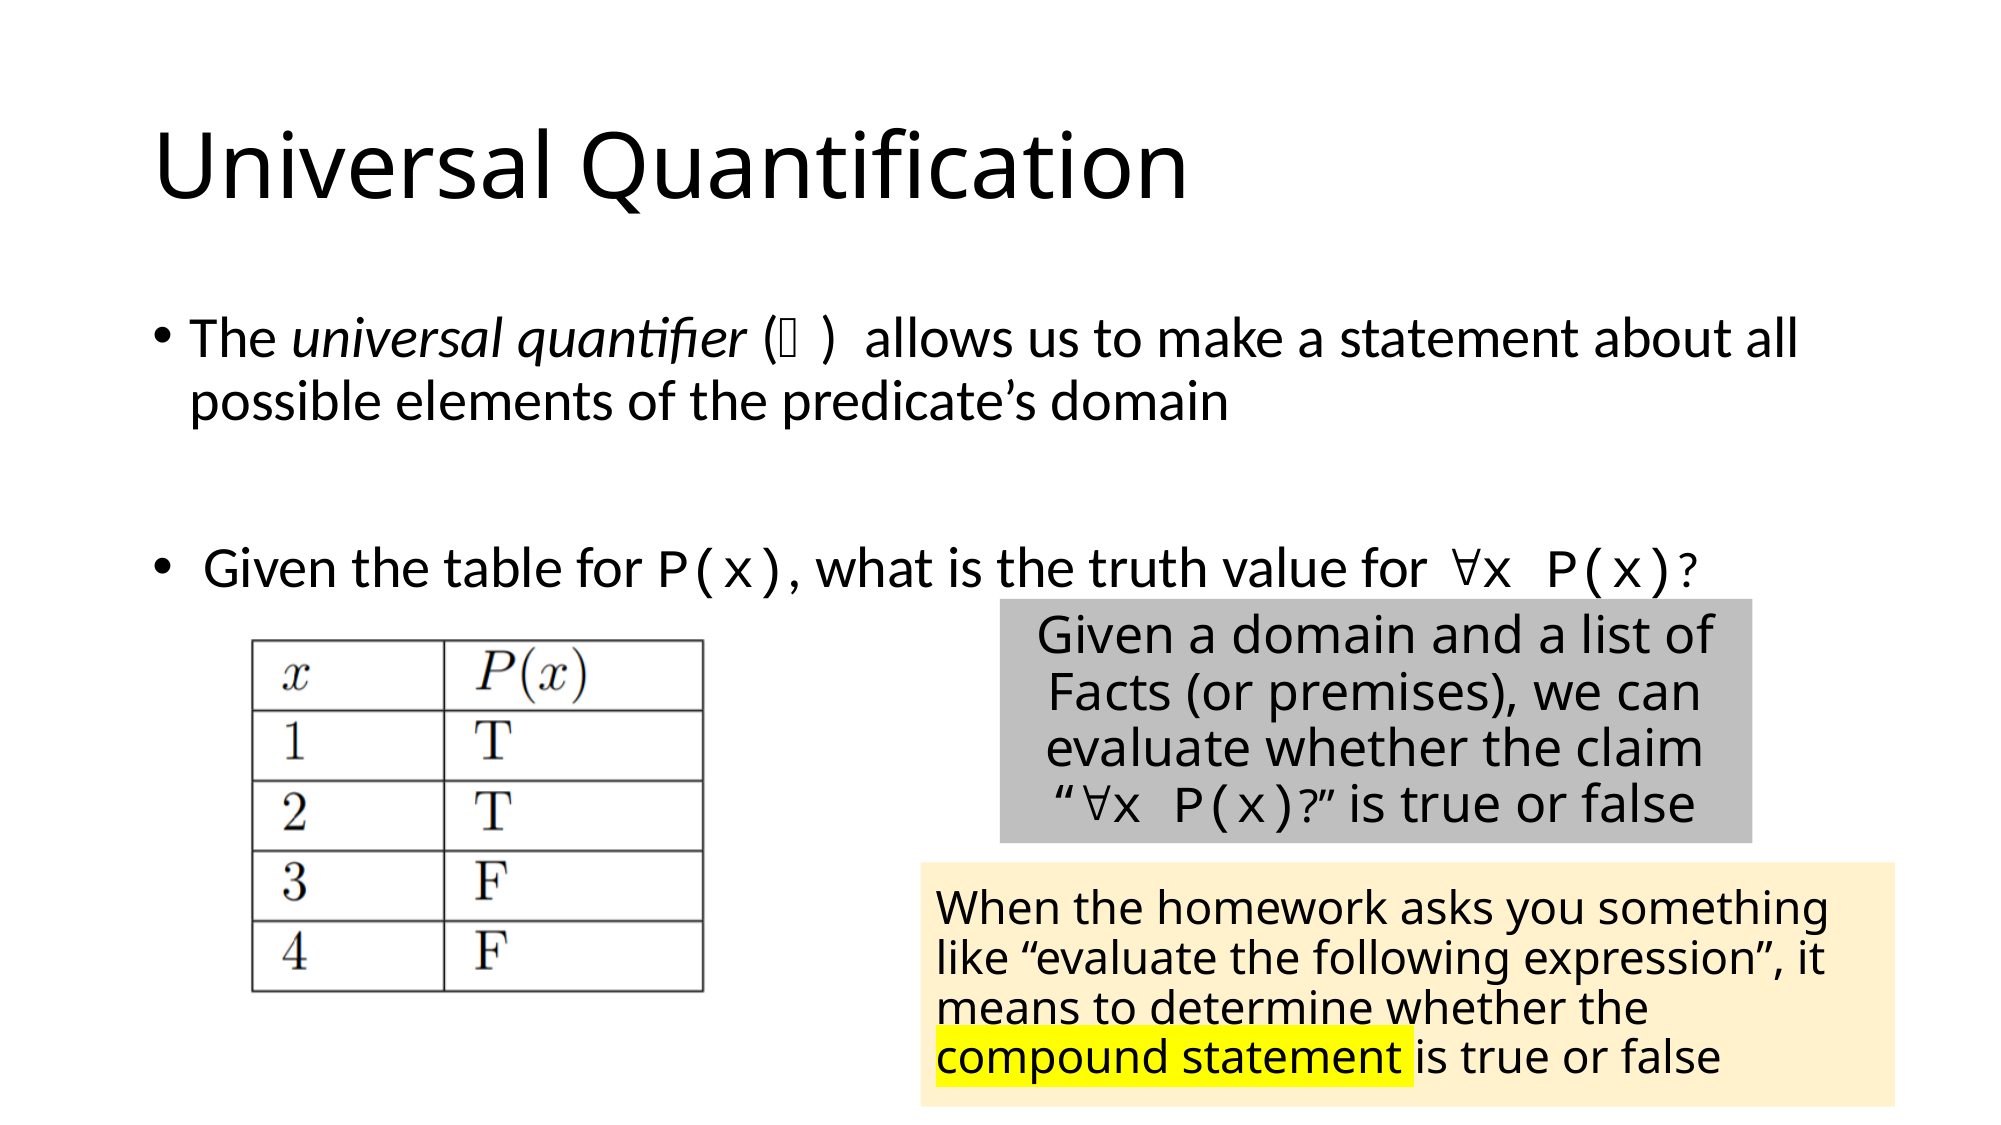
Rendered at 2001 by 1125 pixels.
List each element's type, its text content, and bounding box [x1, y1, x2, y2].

list The universal quantifier () allows us to make a statement about all possible elements of the predicate’s domain Given the table for P(x), what is the truth value for x P(x)? [137, 299, 1863, 1014]
title Universal Quantification [137, 59, 1863, 278]
text_box Given a domain and a list of Facts (or premises), we can evaluate whether the claim “x P(x)?” is true or false [999, 598, 1753, 844]
text_box When the homework asks you something like “evaluate the following expression”, it means to determine whether the compound statement is true or false [920, 862, 1895, 1107]
picture [226, 616, 729, 1014]
